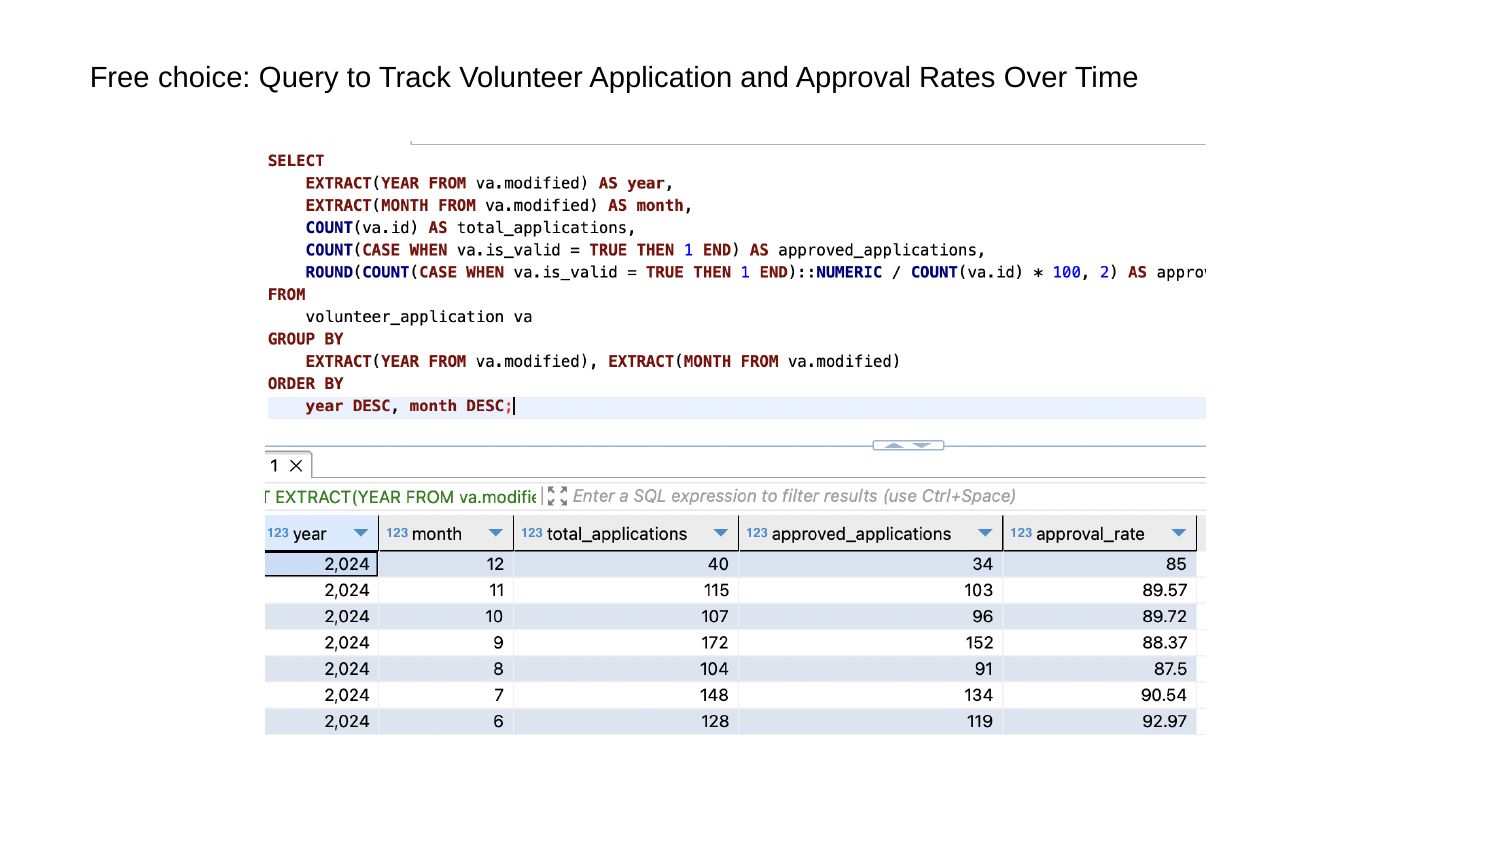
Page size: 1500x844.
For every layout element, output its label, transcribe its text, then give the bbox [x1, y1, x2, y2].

picture [264, 141, 1206, 736]
list Free choice: Query to Track Volunteer Application and Approval Rates Over Time [74, 37, 1473, 113]
